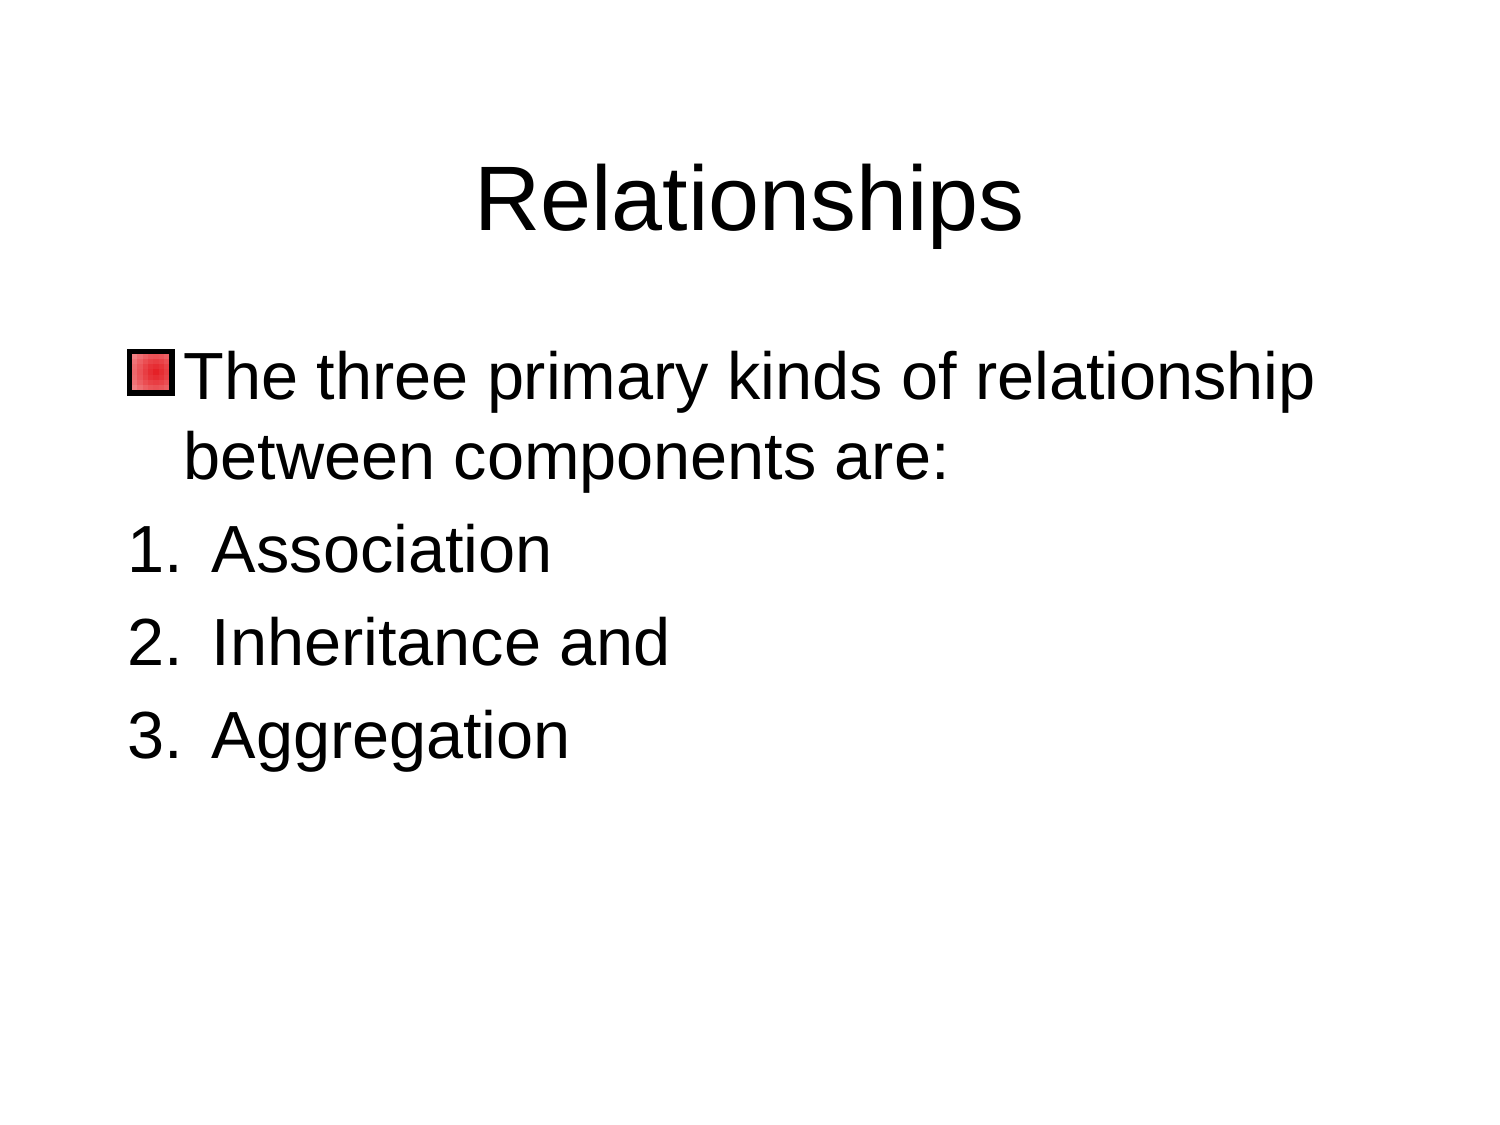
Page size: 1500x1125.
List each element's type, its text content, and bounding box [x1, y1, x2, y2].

list The three primary kinds of relationship between components are: Association Inheritance and Aggregation [112, 324, 1388, 1000]
picture [127, 349, 175, 396]
title Relationships [112, 99, 1388, 288]
